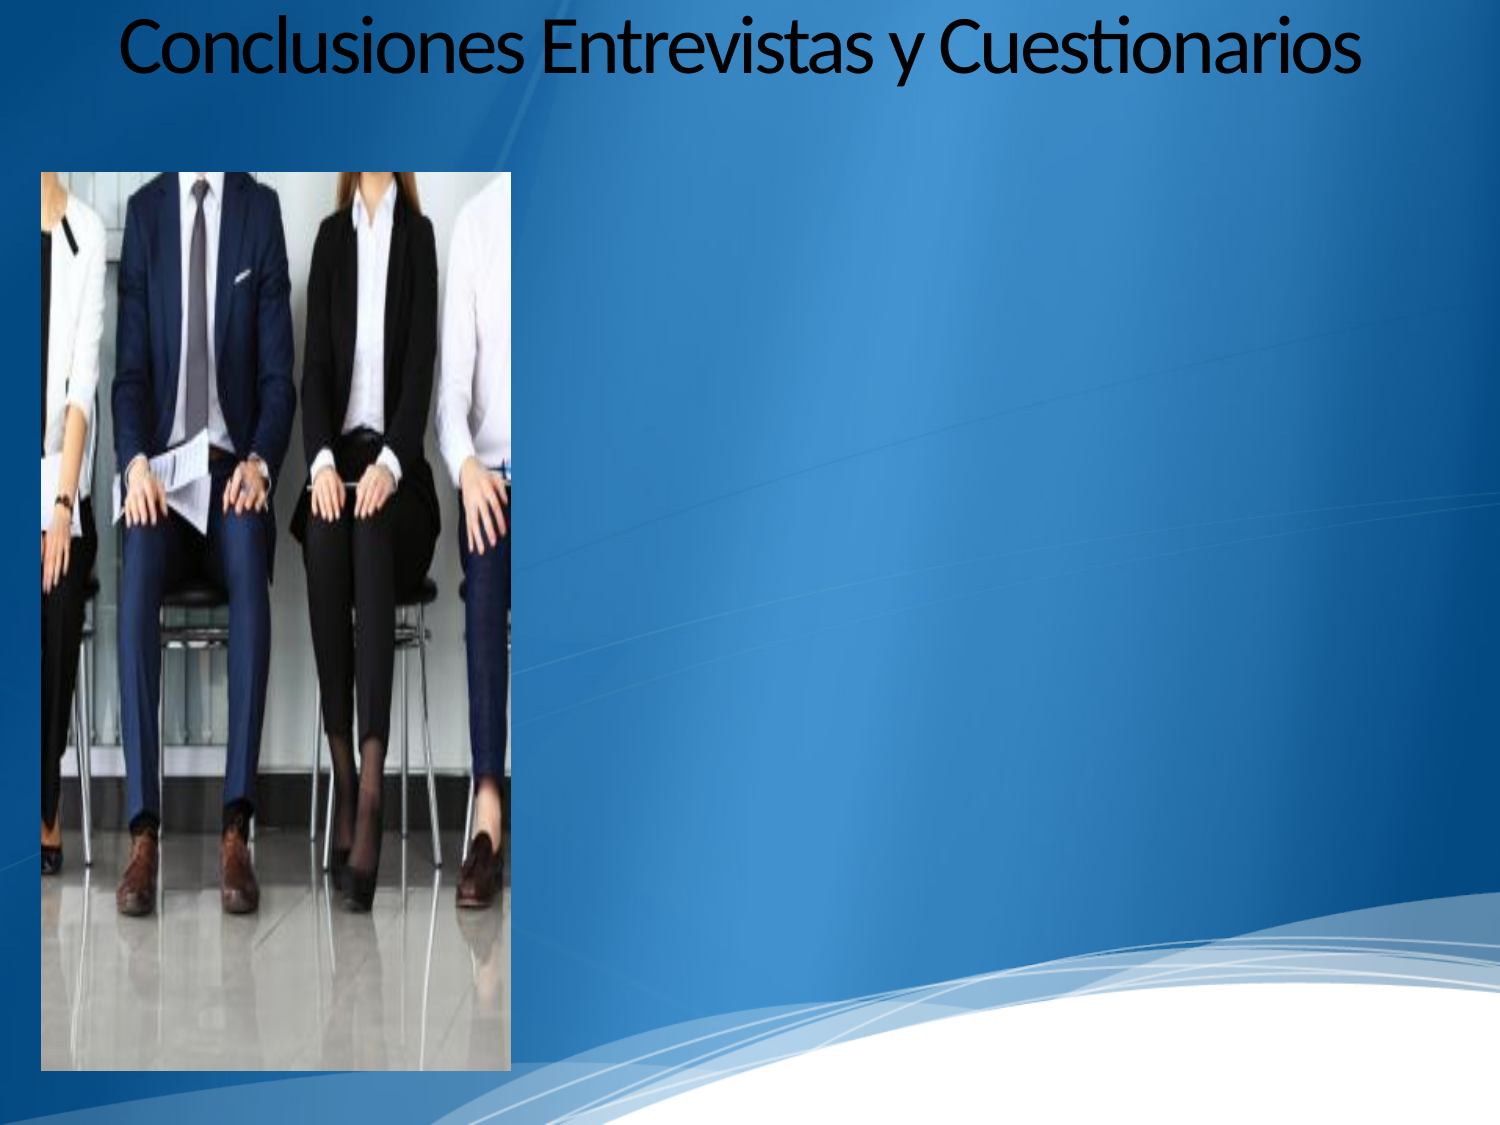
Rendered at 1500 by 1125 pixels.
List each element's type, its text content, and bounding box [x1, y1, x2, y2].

title Conclusiones Entrevistas y Cuestionarios [118, 0, 1382, 93]
picture [0, 0, 1500, 1125]
